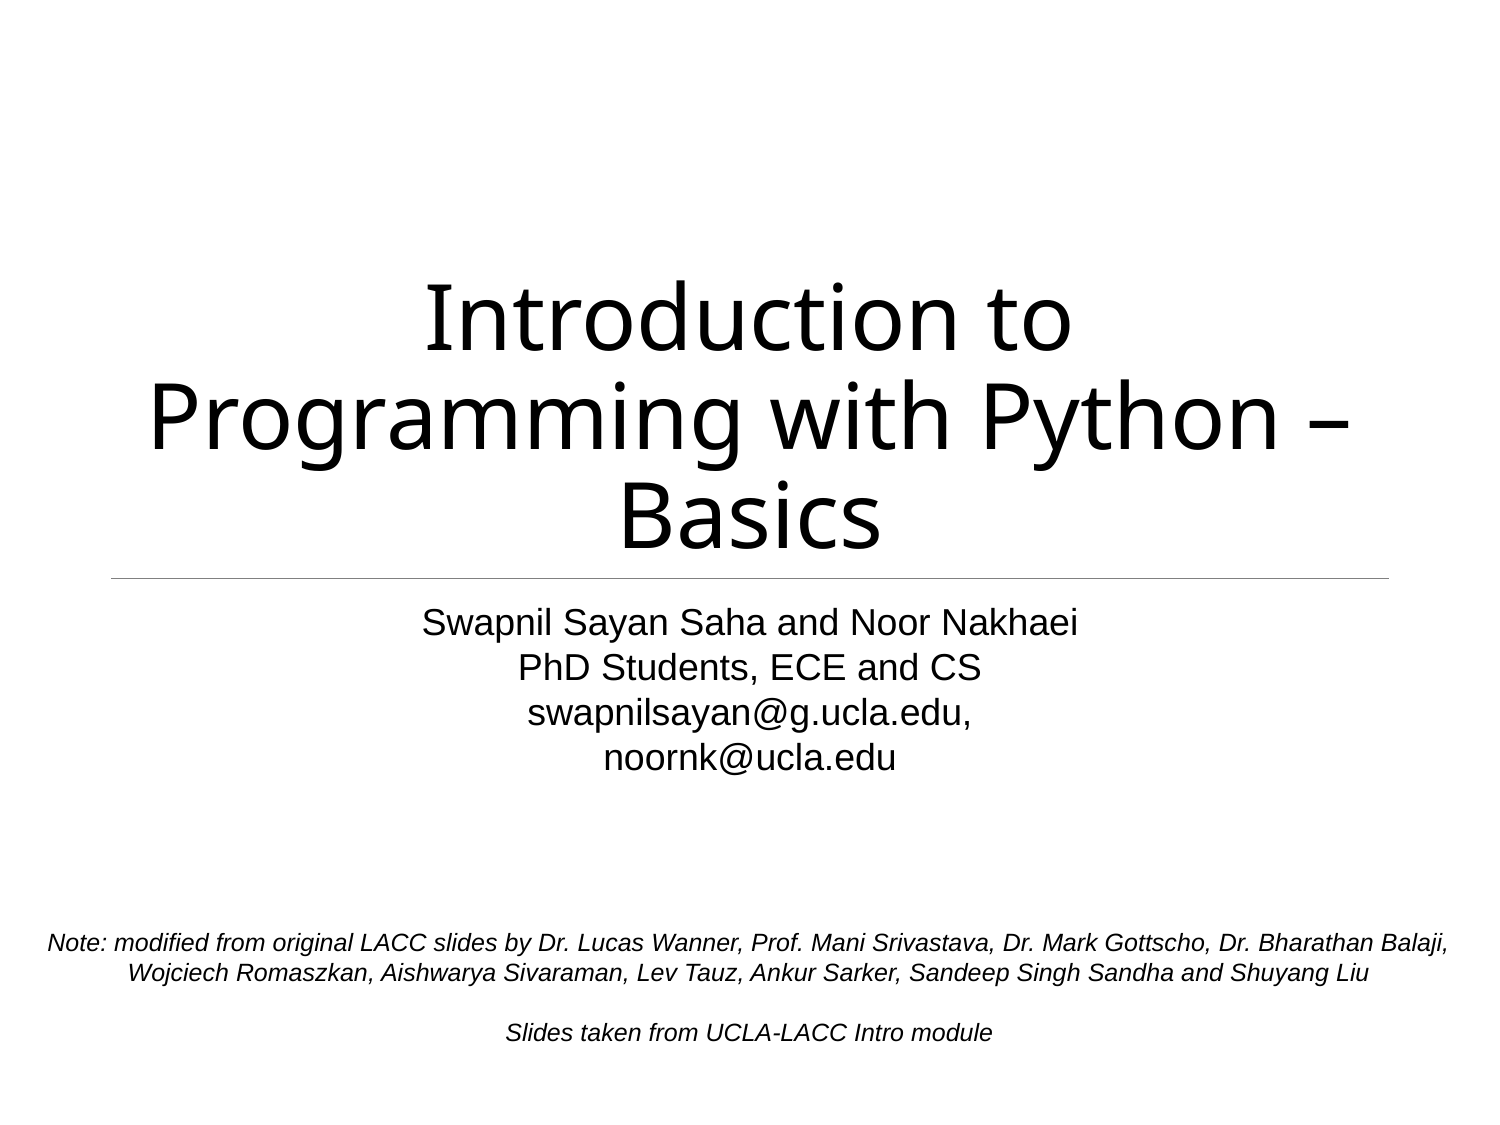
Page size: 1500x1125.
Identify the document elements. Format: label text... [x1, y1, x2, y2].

title Introduction to Programming with Python – Basics [112, 184, 1388, 576]
text_box Note: modified from original LACC slides by Dr. Lucas Wanner, Prof. Mani Srivastava, Dr. Mark Gottscho, Dr. Bharathan Balaji, Wojciech Romaszkan, Aishwarya Sivaraman, Lev Tauz, Ankur Sarker, Sandeep Singh Sandha and Shuyang Liu Slides taken from UCLA-LACC Intro module [6, 874, 1494, 1054]
subtitle Swapnil Sayan Saha and Noor Nakhaei PhD Students, ECE and CS swapnilsayan@g.ucla.edu, noornk@ucla.edu [187, 590, 1313, 863]
